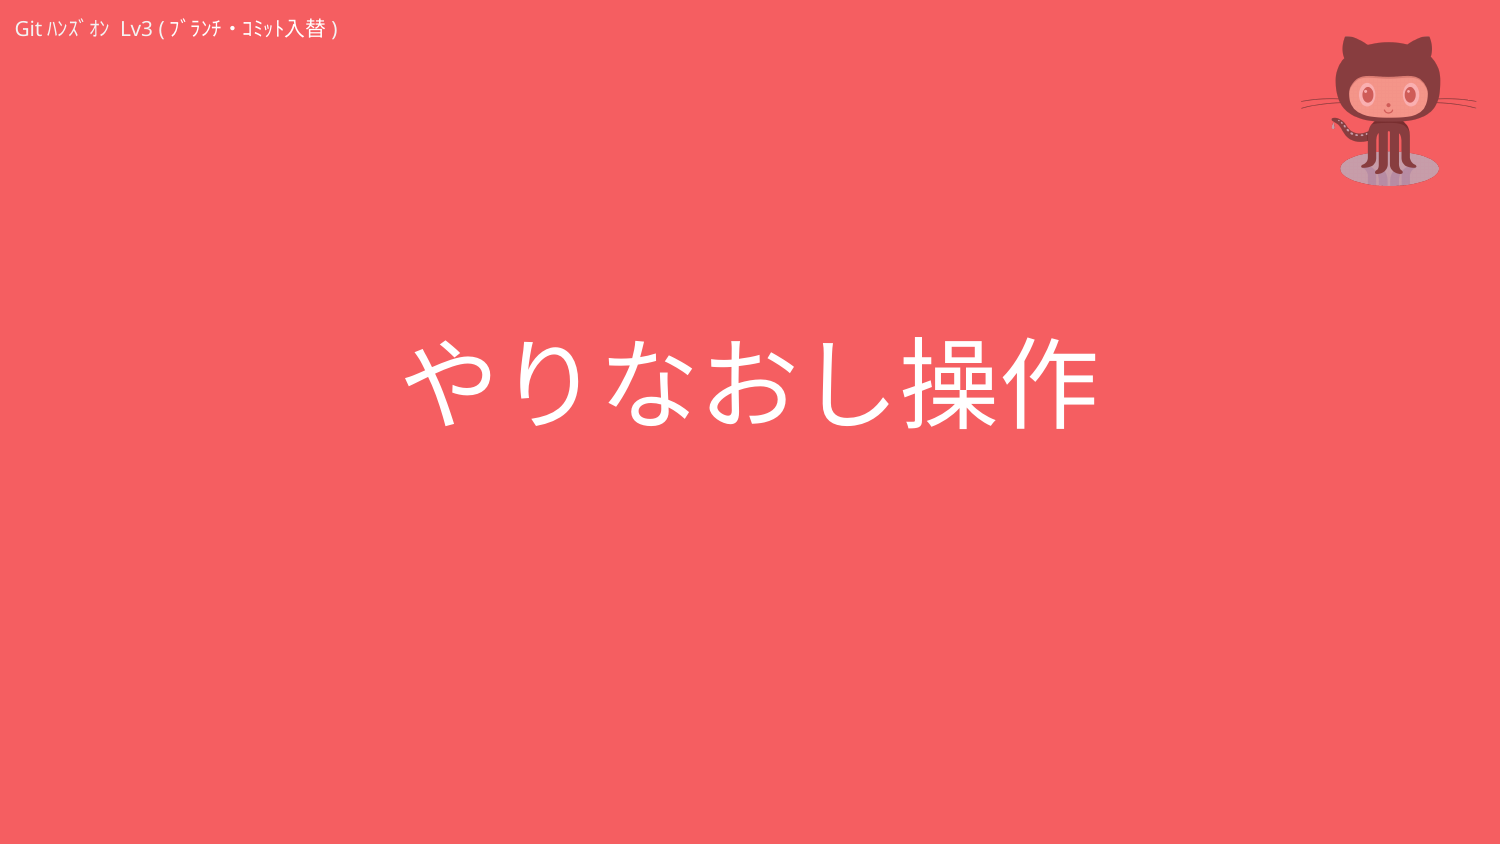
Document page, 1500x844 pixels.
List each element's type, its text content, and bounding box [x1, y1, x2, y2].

title やりなおし操作 [83, 233, 1417, 529]
